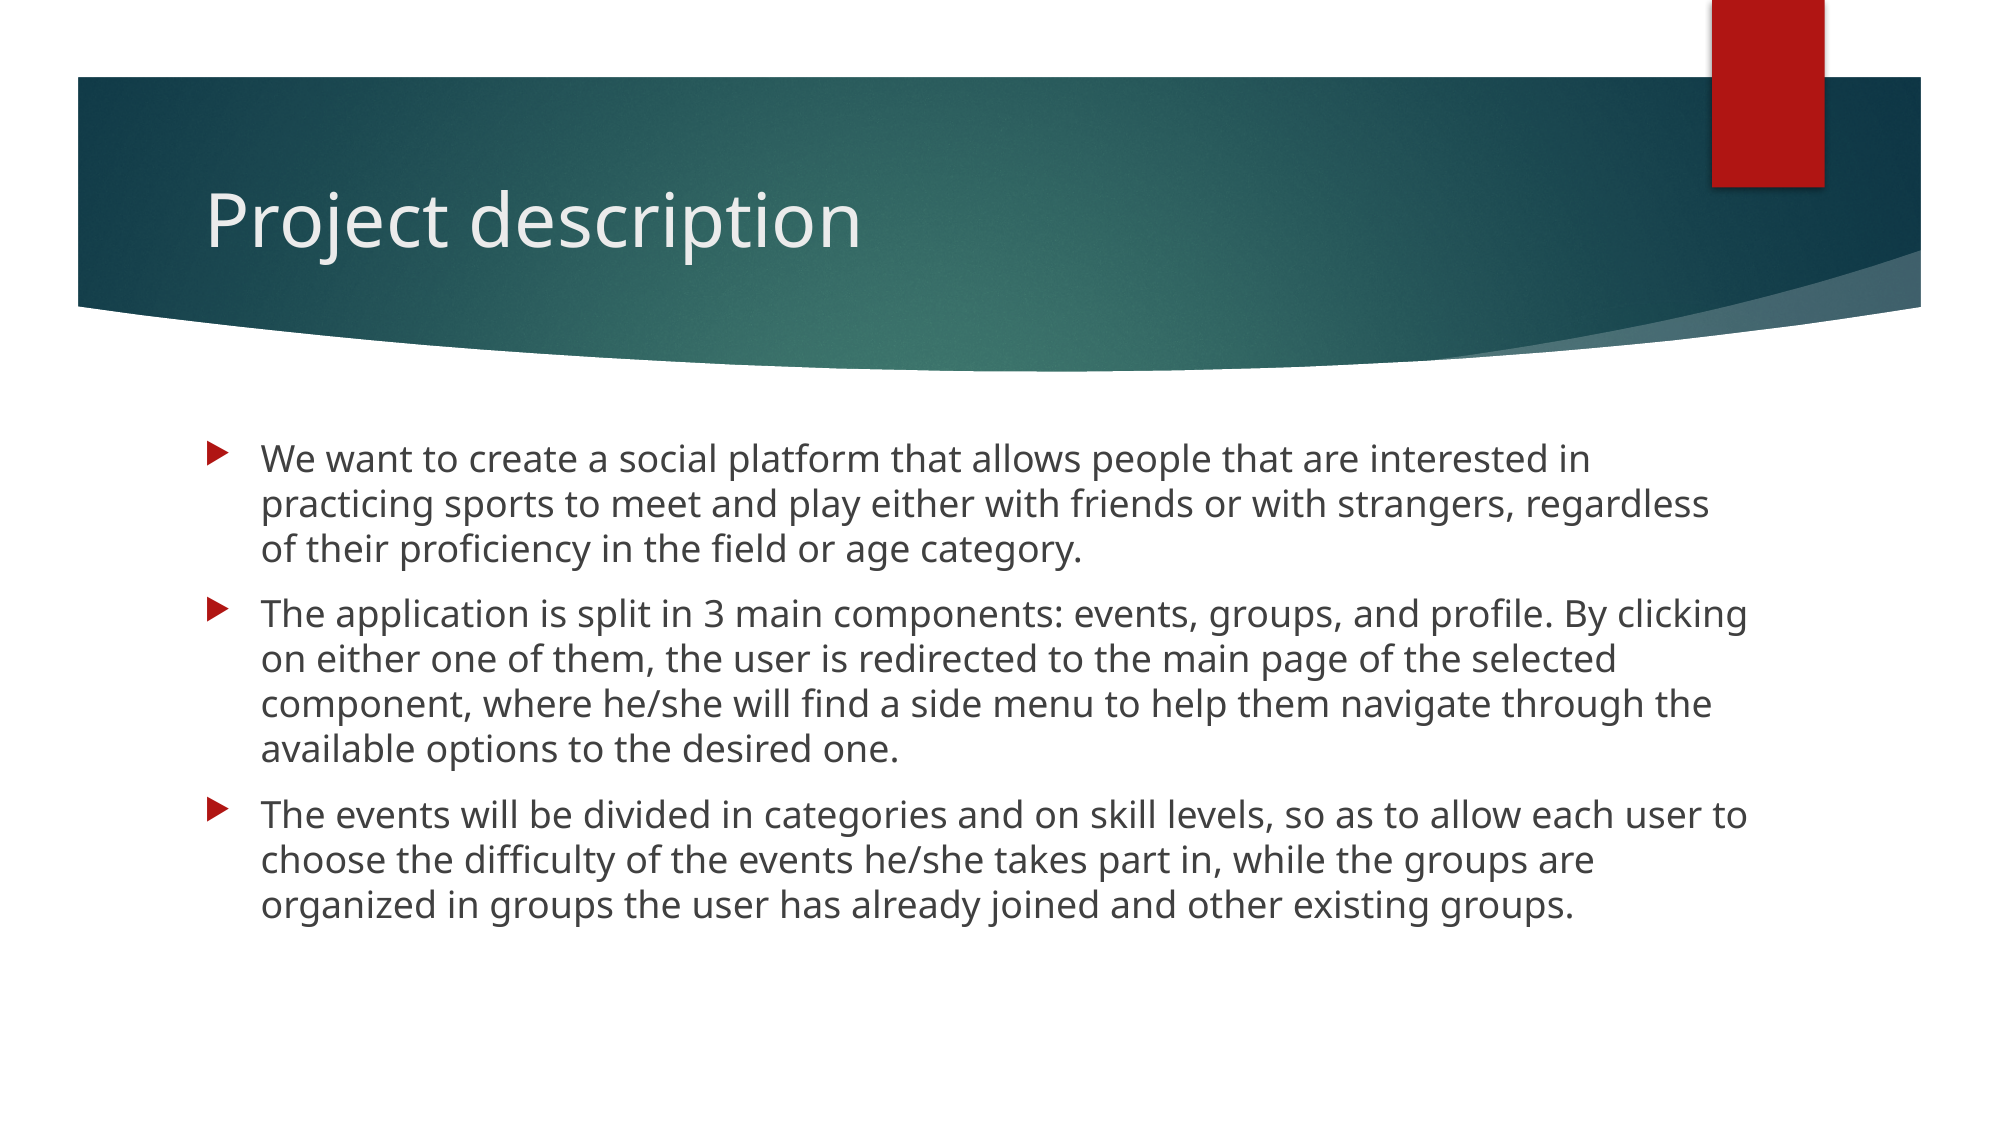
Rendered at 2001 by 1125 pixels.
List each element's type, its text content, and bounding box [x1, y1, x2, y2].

list We want to create a social platform that allows people that are interested in practicing sports to meet and play either with friends or with strangers, regardless of their proficiency in the field or age category. The application is split in 3 main components: events, groups, and profile. By clicking on either one of them, the user is redirected to the main page of the selected component, where he/she will find a side menu to help them navigate through the available options to the desired one. The events will be divided in categories and on skill levels, so as to allow each user to choose the difficulty of the events he/she takes part in, while the groups are organized in groups the user has already joined and other existing groups. [189, 427, 1766, 988]
title Project description [189, 159, 1638, 276]
